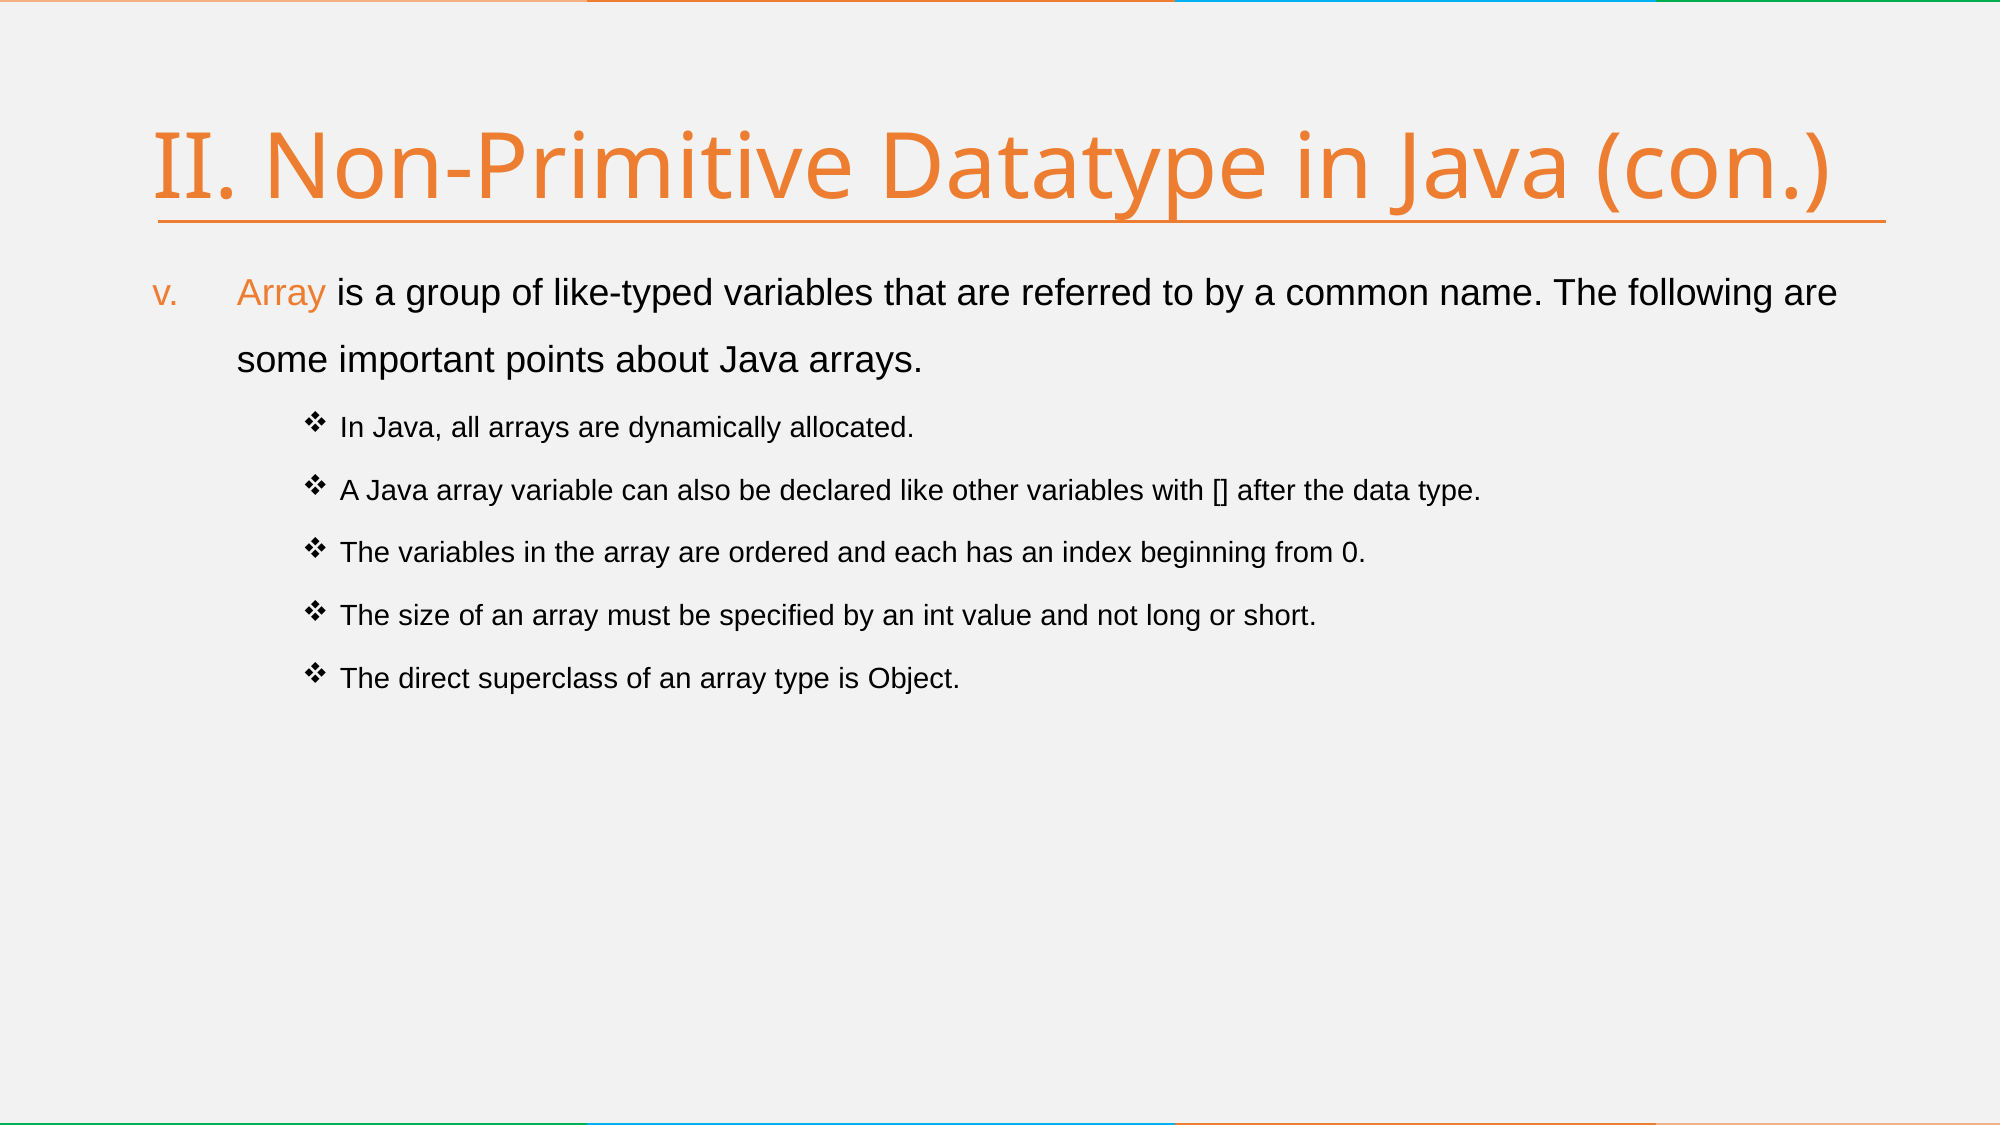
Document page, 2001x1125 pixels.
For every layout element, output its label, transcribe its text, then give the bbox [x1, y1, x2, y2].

title II. Non-Primitive Datatype in Java (con.) [137, 59, 1863, 237]
list Array is a group of like-typed variables that are referred to by a common name. The following are some important points about Java arrays. In Java, all arrays are dynamically allocated. A Java array variable can also be declared like other variables with [] after the data type. The variables in the array are ordered and each has an index beginning from 0. The size of an array must be specified by an int value and not long or short. The direct superclass of an array type is Object. [137, 237, 1863, 1035]
